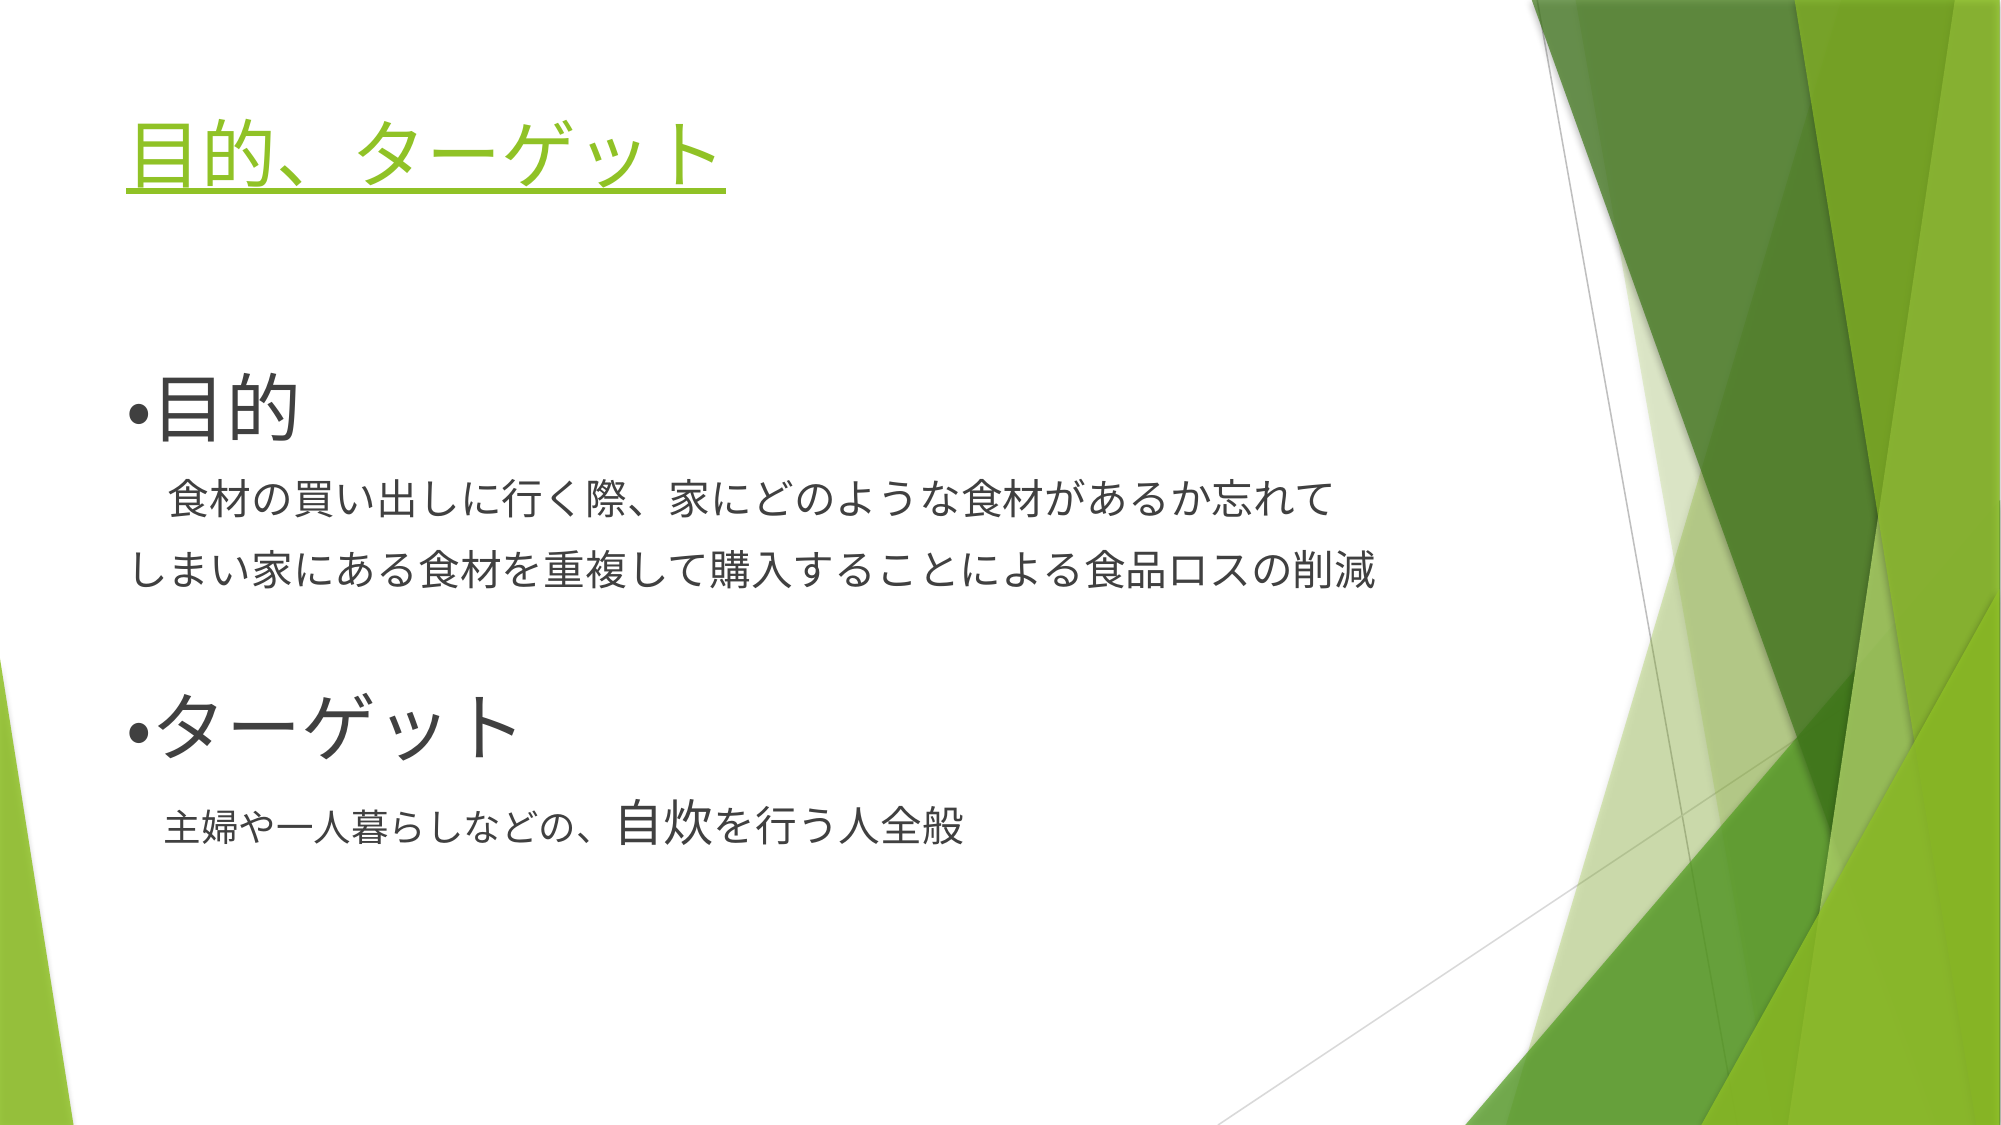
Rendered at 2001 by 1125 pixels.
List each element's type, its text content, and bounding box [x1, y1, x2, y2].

list ・目的 食材の買い出しに行く際、家にどのような食材があるか忘れて しまい家にある食材を重複して購入することによる食品ロスの削減 ・ターゲット 主婦や一人暮らしなどの、自炊を行う人全般 [111, 354, 1522, 992]
title 目的、ターゲット [111, 99, 1522, 317]
